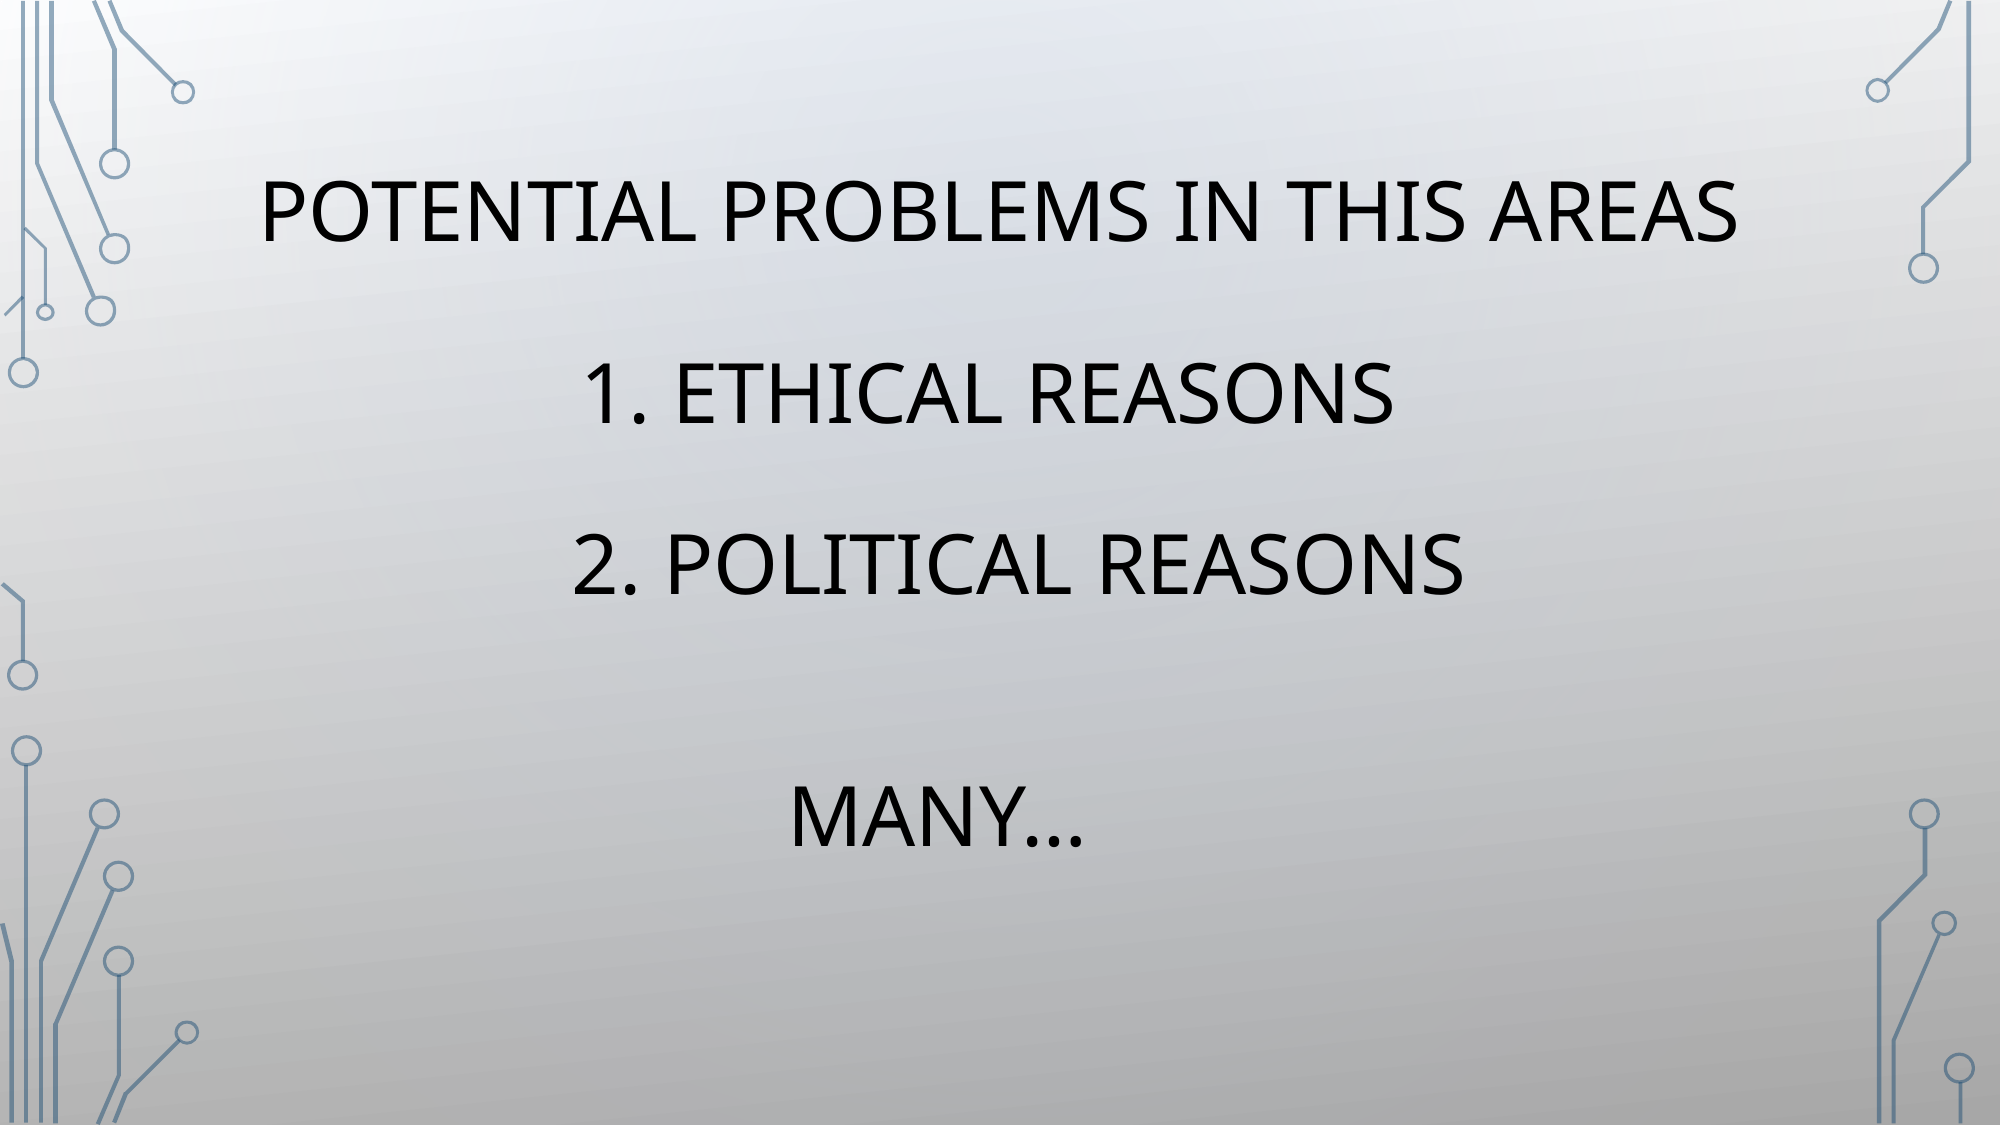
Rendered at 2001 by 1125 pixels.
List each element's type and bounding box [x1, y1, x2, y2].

text_box [1863, 0, 1976, 1124]
picture [201, 0, 2000, 1125]
text_box [0, 0, 201, 1125]
